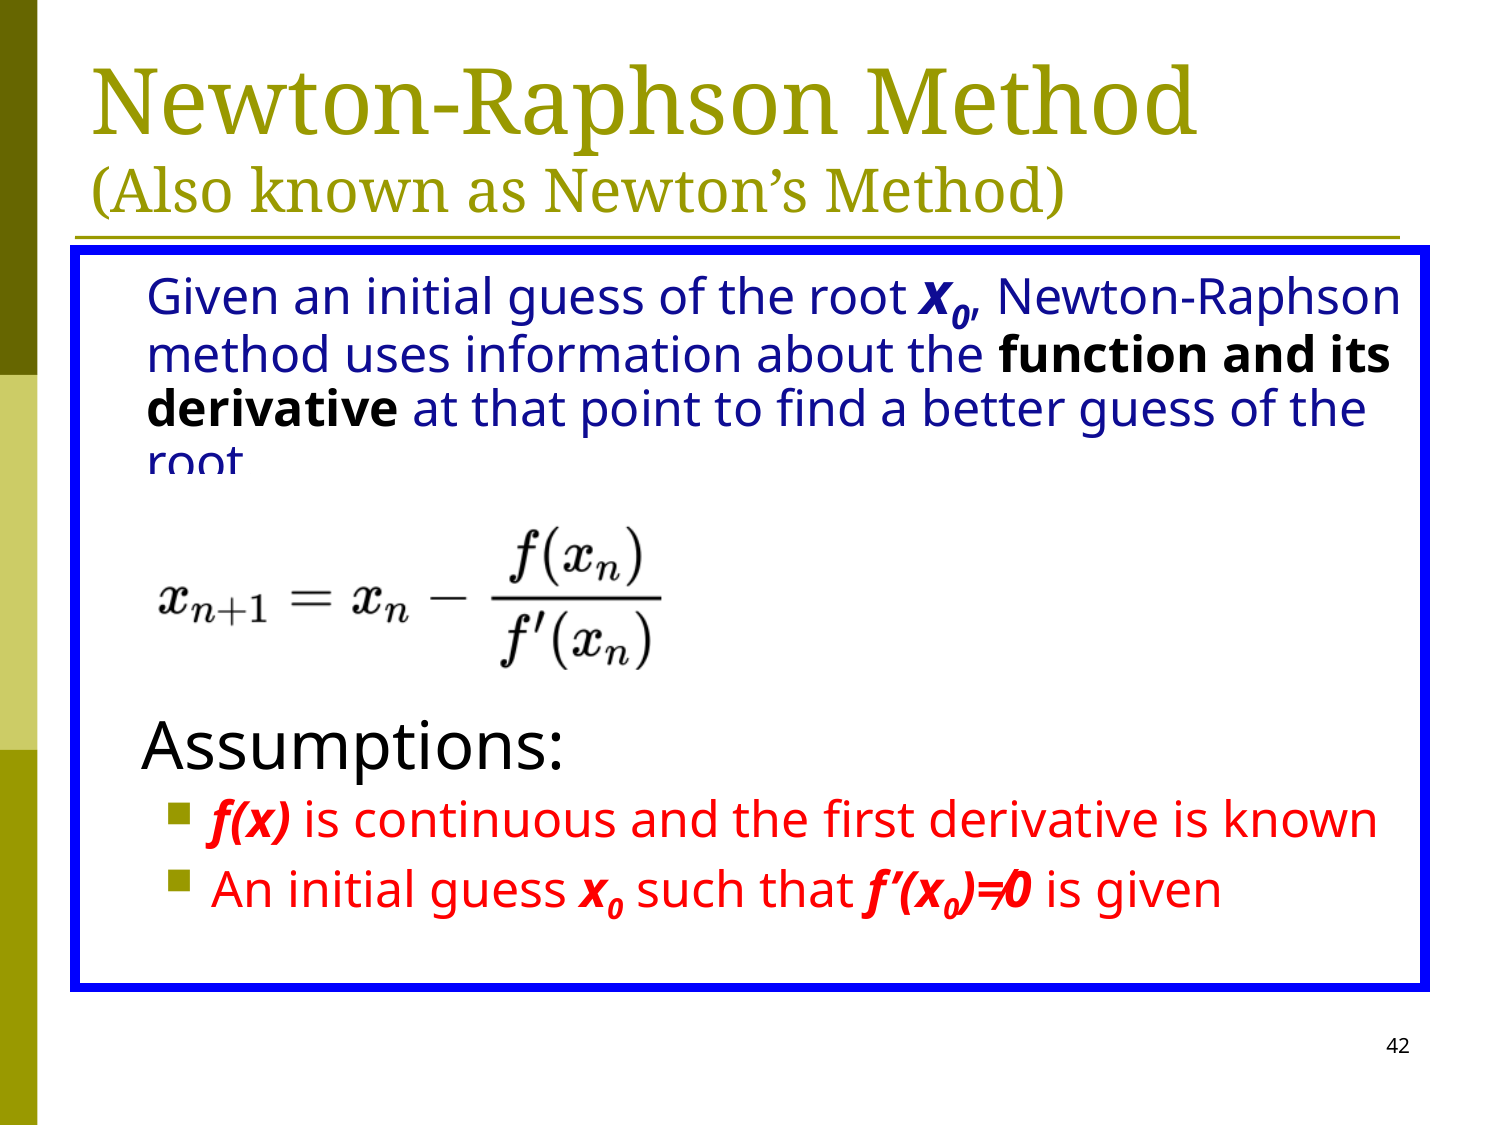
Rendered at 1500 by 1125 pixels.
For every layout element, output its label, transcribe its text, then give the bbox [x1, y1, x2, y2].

list Given an initial guess of the root x0, Newton-Raphson method uses information about the function and its derivative at that point to find a better guess of the root. Assumptions: f(x) is continuous and the first derivative is known An initial guess x0 such that f’(x0)≠0 is given [75, 249, 1425, 988]
title Newton-Raphson Method (Also known as Newton’s Method) [75, 45, 1425, 233]
slide_number 42 [1074, 1024, 1426, 1101]
picture [99, 474, 680, 707]
